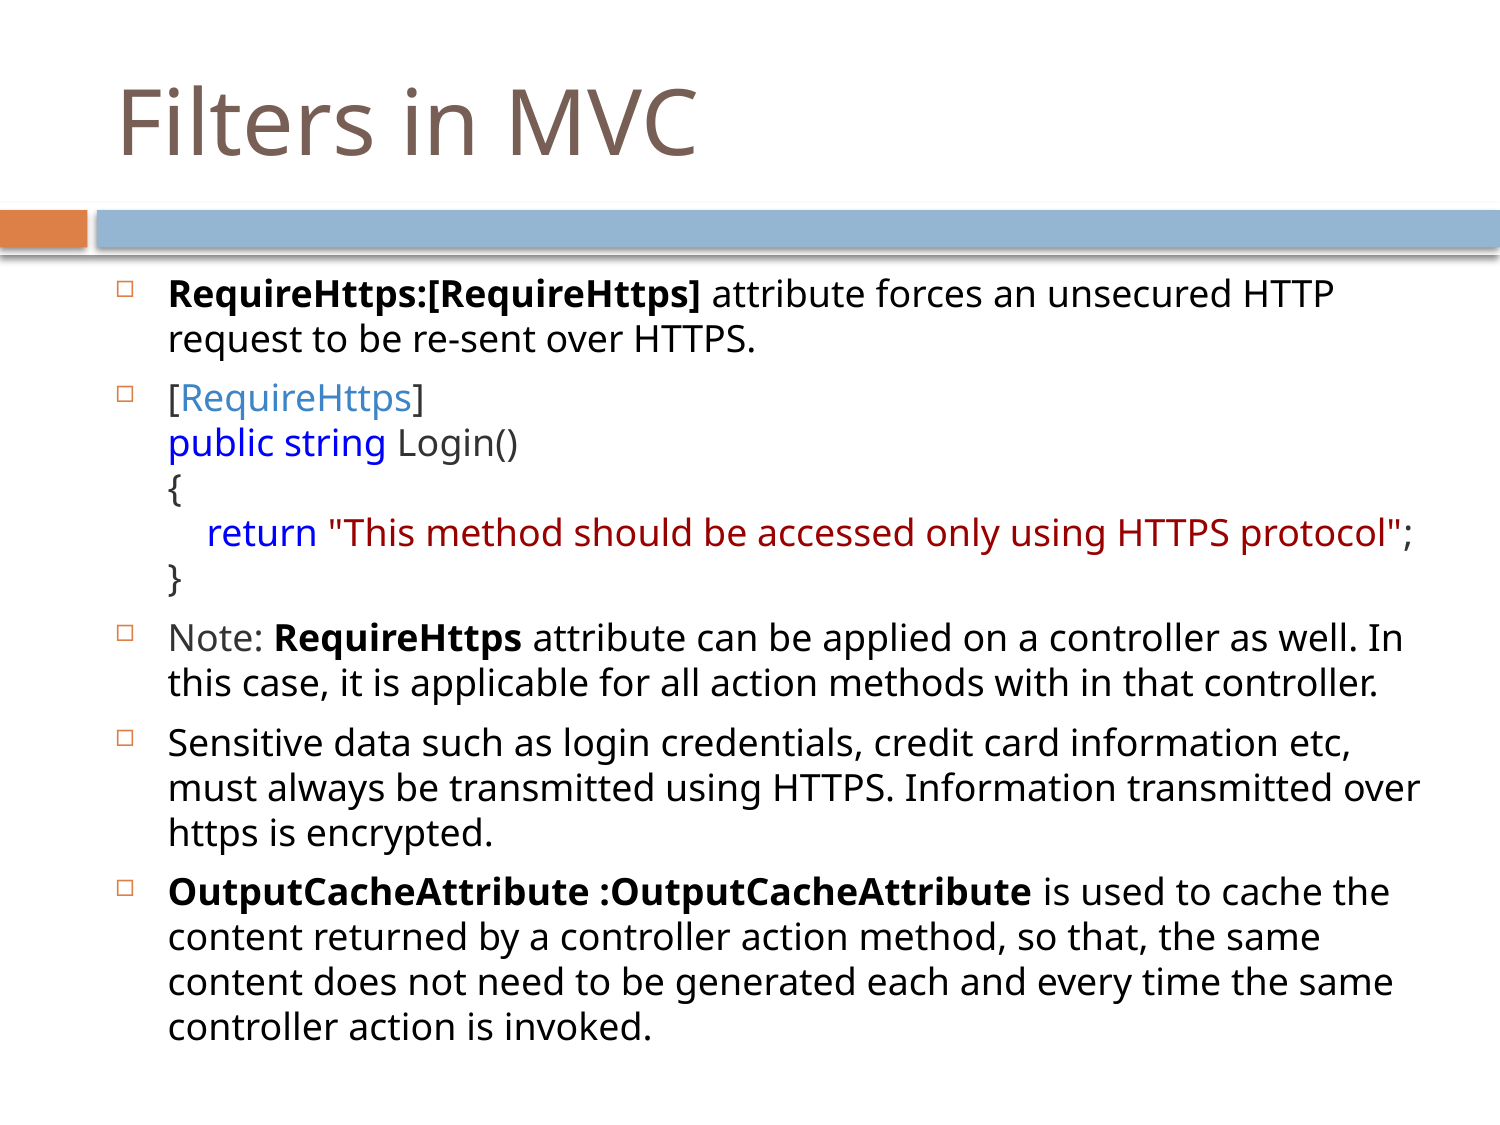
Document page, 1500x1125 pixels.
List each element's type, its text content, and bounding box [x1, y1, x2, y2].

list RequireHttps:[RequireHttps] attribute forces an unsecured HTTP request to be re-sent over HTTPS. [RequireHttps] public string Login() { return "This method should be accessed only using HTTPS protocol"; } Note: RequireHttps attribute can be applied on a controller as well. In this case, it is applicable for all action methods with in that controller. Sensitive data such as login credentials, credit card information etc, must always be transmitted using HTTPS. Information transmitted over https is encrypted. OutputCacheAttribute :OutputCacheAttribute is used to cache the content returned by a controller action method, so that, the same content does not need to be generated each and every time the same controller action is invoked. [100, 262, 1438, 1000]
title Filters in MVC [100, 37, 1438, 200]
